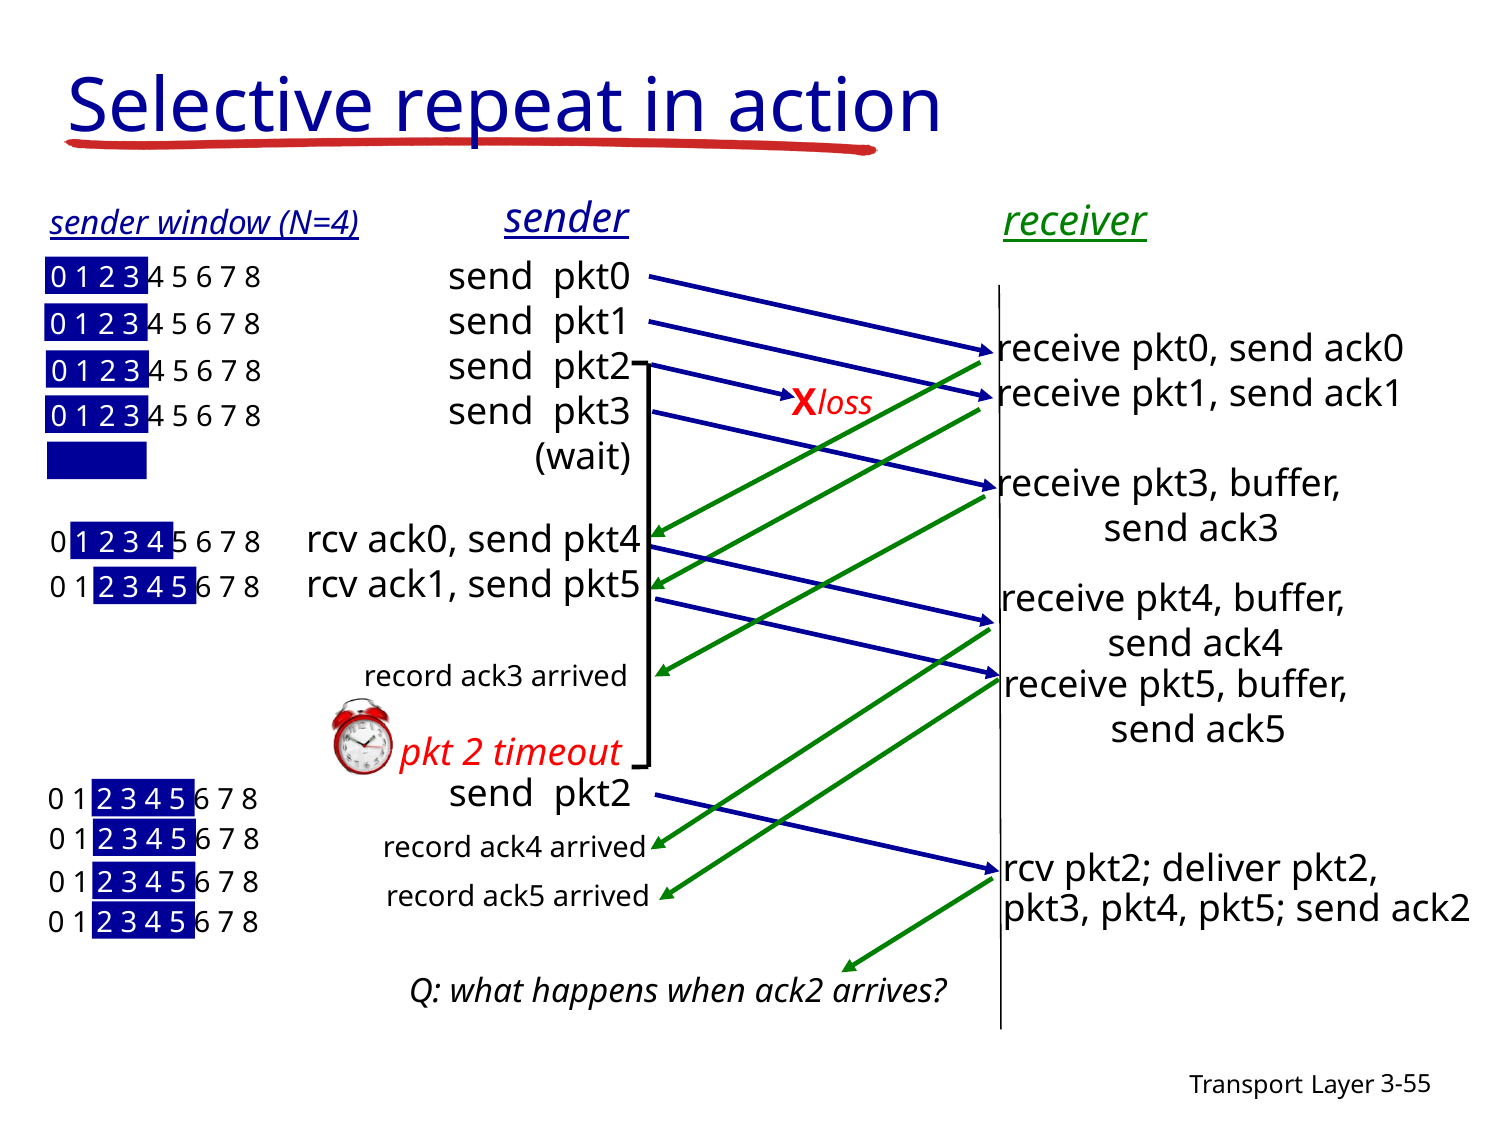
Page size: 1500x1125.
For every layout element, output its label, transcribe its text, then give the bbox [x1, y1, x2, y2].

text_box receive pkt4, buffer, send ack4 [985, 566, 1371, 672]
text_box [823, 585, 985, 627]
text_box loss [802, 373, 888, 429]
text_box [666, 679, 999, 900]
text_box record ack5 arrived [371, 869, 666, 920]
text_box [41, 250, 278, 297]
slide_number 3-55 [1365, 1059, 1477, 1106]
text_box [39, 812, 277, 855]
text_box [883, 462, 997, 492]
text_box sender window (N=4) [34, 193, 375, 249]
text_box send pkt2 [433, 766, 647, 820]
text_box sender [489, 183, 644, 249]
text_box receive pkt0, send ack0 receive pkt1, send ack1 receive pkt3, buffer, send ack3 [981, 316, 1420, 557]
text_box 0 1 2 3 4 5 6 7 8 [35, 515, 284, 566]
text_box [41, 389, 279, 441]
text_box record ack3 arrived [349, 649, 626, 700]
text_box [654, 495, 986, 677]
picture [323, 695, 397, 775]
text_box record ack4 arrived [368, 820, 662, 871]
text_box [654, 429, 855, 538]
text_box [47, 449, 147, 480]
text_box receiver [988, 186, 1162, 252]
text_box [38, 772, 276, 812]
text_box Q: what happens when ack2 arrives? [393, 961, 963, 1017]
footer Transport Layer [914, 1056, 1391, 1105]
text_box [631, 362, 649, 768]
picture [61, 132, 887, 161]
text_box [38, 895, 276, 947]
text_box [40, 560, 277, 612]
text_box pkt 2 timeout [399, 731, 626, 780]
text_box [41, 344, 279, 388]
text_box X [776, 370, 832, 430]
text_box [40, 297, 278, 343]
text_box send pkt0 send pkt1 send pkt2 send pkt3 (wait) [433, 244, 646, 485]
text_box rcv pkt2; deliver pkt2, pkt3, pkt4, pkt5; send ack2 [987, 841, 1487, 938]
text_box [938, 385, 994, 402]
text_box [648, 276, 994, 357]
title Selective repeat in action [52, 32, 1328, 170]
text_box [654, 559, 706, 590]
text_box rcv ack0, send pkt4 rcv ack1, send pkt5 [291, 507, 626, 658]
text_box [39, 855, 276, 895]
text_box receive pkt5, buffer, send ack5 [988, 652, 1374, 757]
